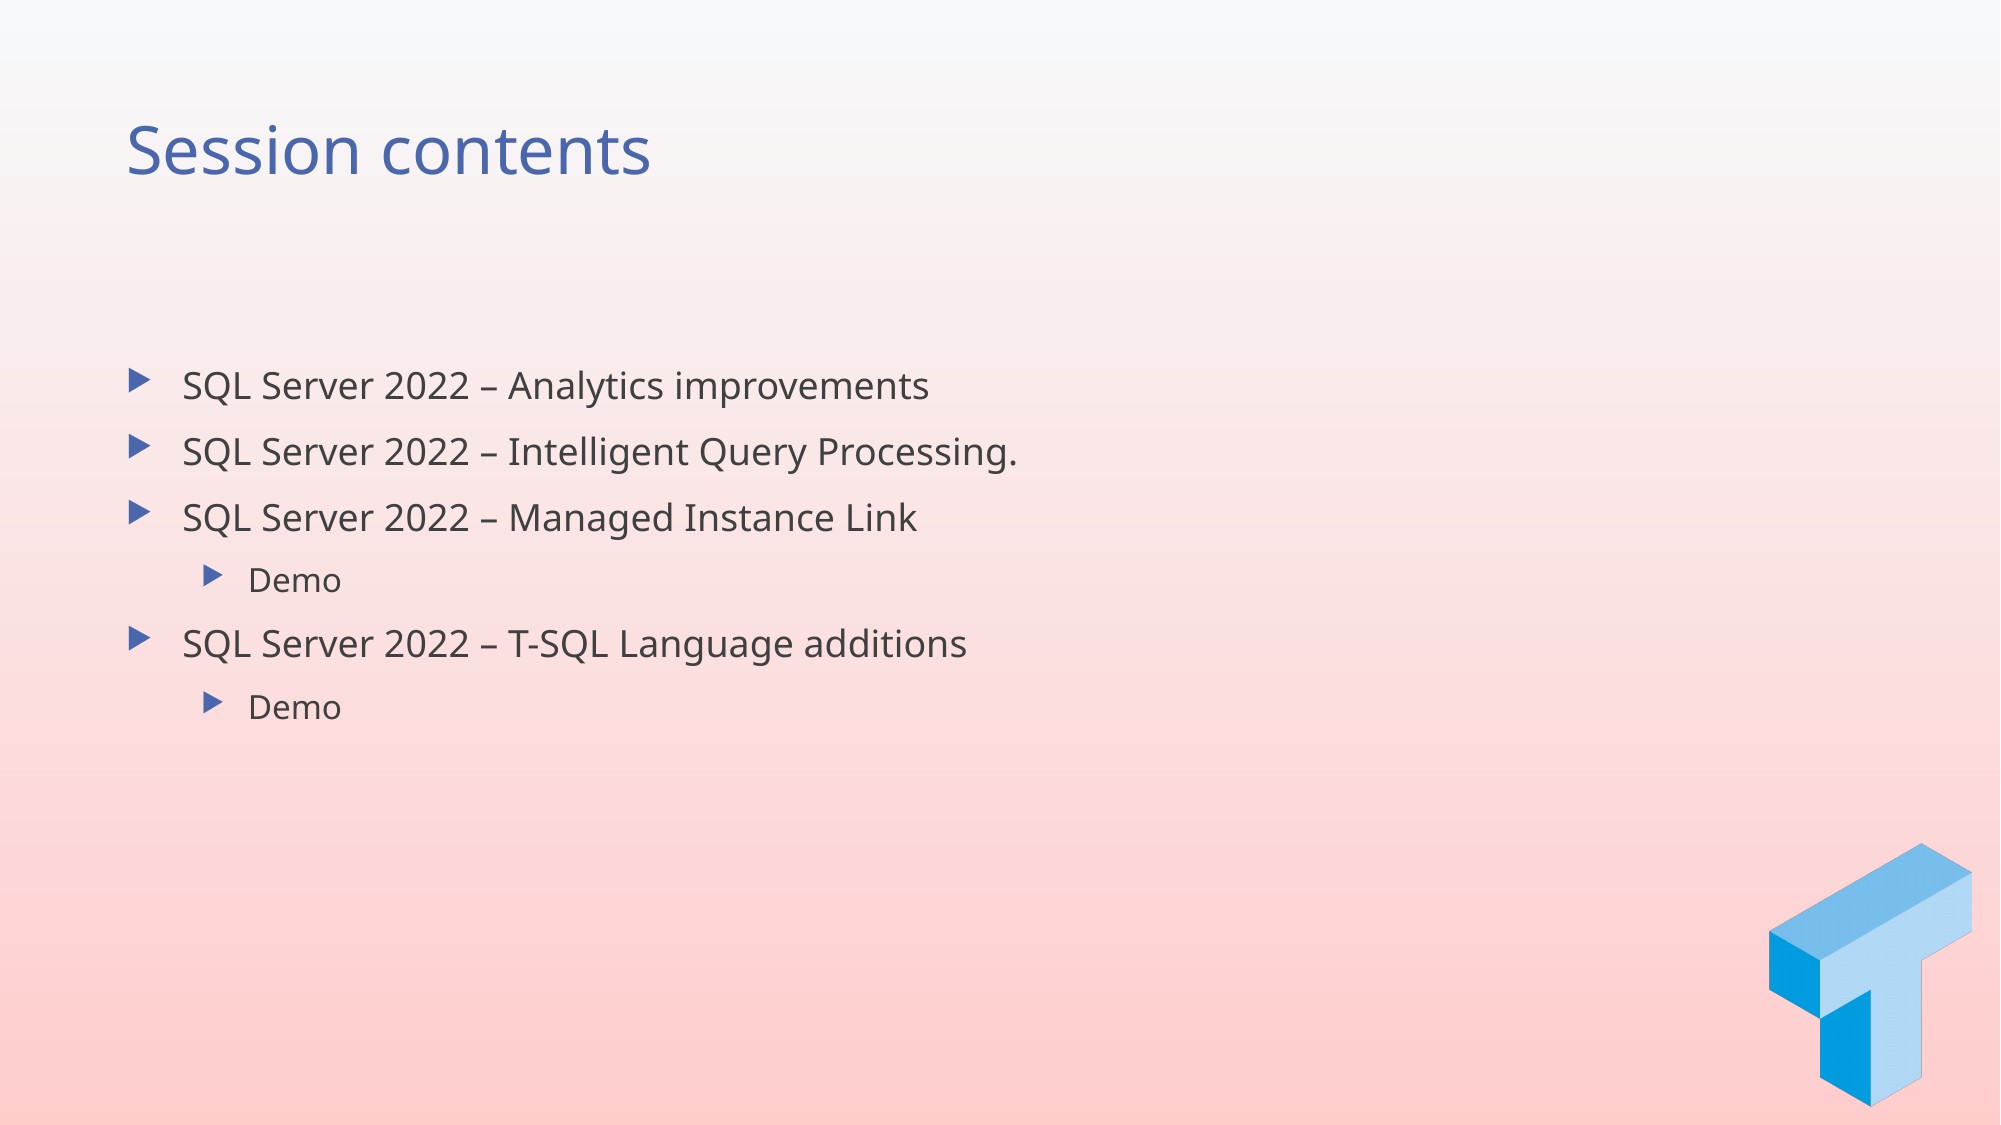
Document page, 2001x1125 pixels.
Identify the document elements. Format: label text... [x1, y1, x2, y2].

title Session contents [111, 99, 1522, 317]
list SQL Server 2022 – Analytics improvements SQL Server 2022 – Intelligent Query Processing. SQL Server 2022 – Managed Instance Link Demo SQL Server 2022 – T-SQL Language additions Demo [111, 354, 1522, 992]
picture [1744, 818, 2001, 1122]
